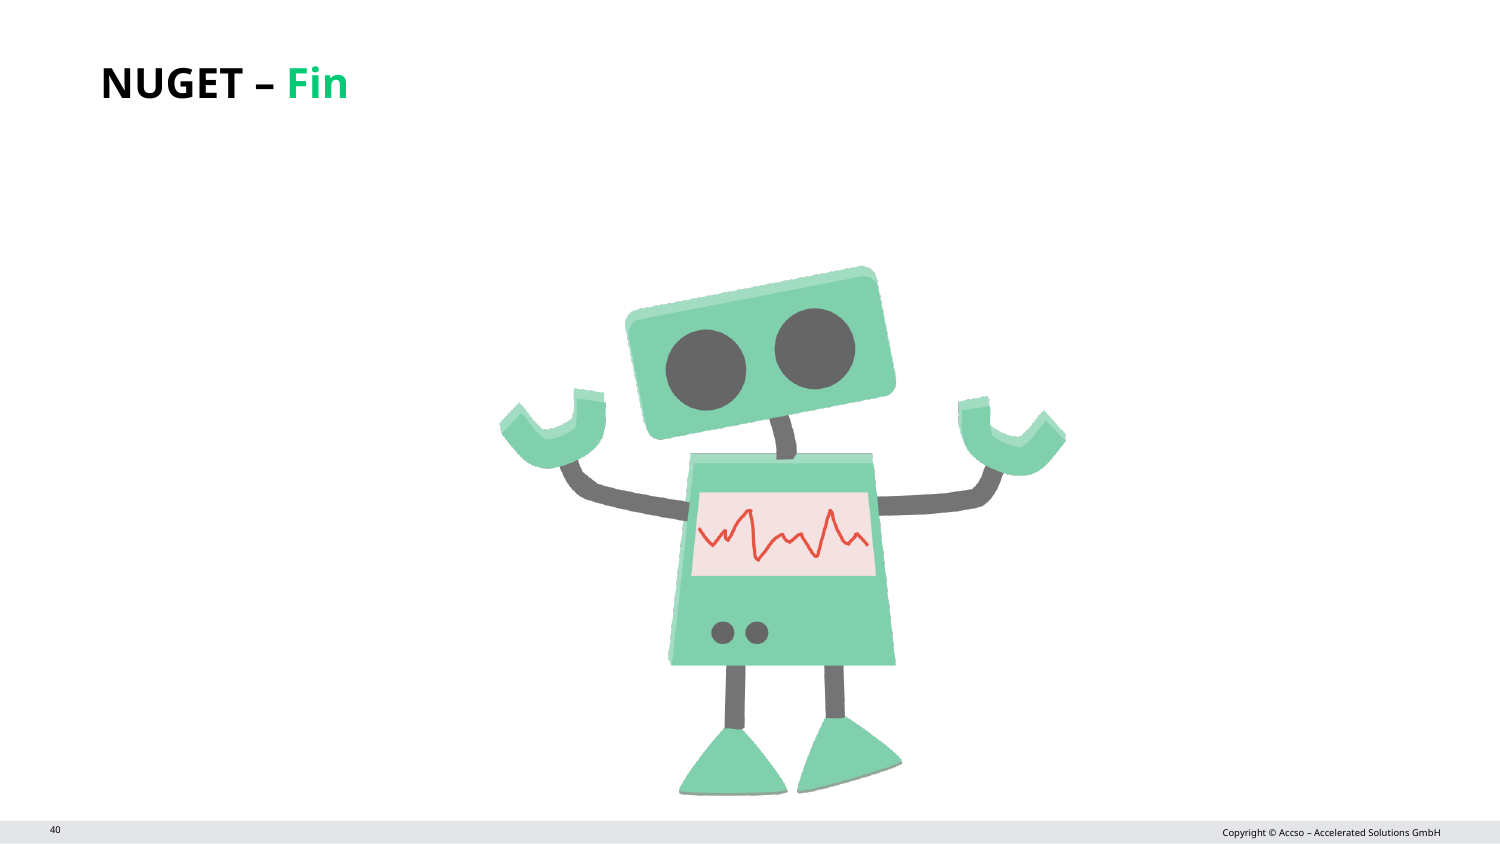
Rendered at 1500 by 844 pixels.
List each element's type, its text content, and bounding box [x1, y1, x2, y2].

title NuGet – Fin [100, 38, 1430, 127]
picture [466, 242, 1317, 803]
